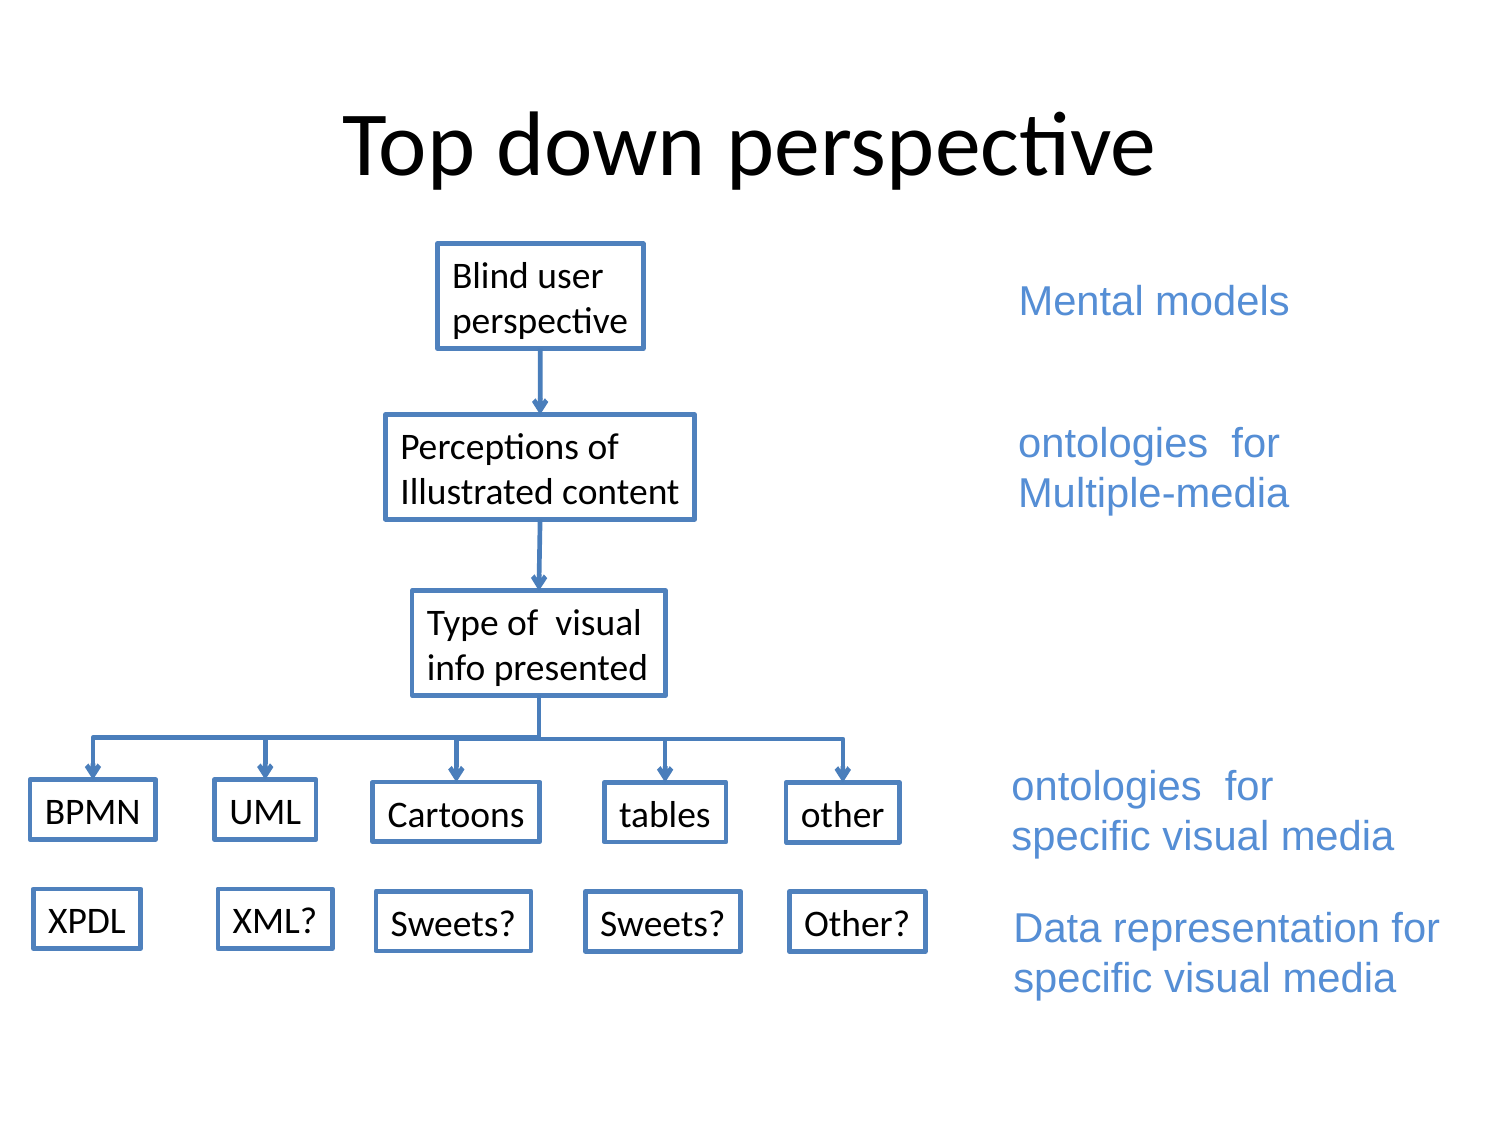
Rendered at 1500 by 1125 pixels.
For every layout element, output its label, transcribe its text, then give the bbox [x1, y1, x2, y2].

text_box ontologies for Multiple-media [1003, 408, 1305, 524]
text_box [454, 697, 541, 781]
text_box Perceptions of Illustrated content [385, 414, 695, 520]
text_box Sweets? [585, 891, 741, 952]
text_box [274, 514, 358, 962]
text_box Sweets? [375, 891, 532, 952]
text_box Blind user perspective [437, 243, 644, 349]
title Top down perspective [75, 45, 1425, 233]
text_box UML [214, 779, 269, 840]
text_box Cartoons [447, 782, 540, 842]
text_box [360, 601, 444, 876]
text_box other [786, 782, 900, 843]
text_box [558, 676, 642, 803]
text_box XML? [217, 888, 269, 949]
text_box BPMN [30, 779, 156, 840]
text_box ontologies for specific visual media [996, 751, 1410, 867]
text_box Mental models [1003, 266, 1306, 332]
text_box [647, 587, 735, 892]
text_box Type of visual info presented [412, 590, 643, 696]
text_box tables [604, 811, 642, 843]
text_box XPDL [33, 888, 141, 949]
text_box Data representation for specific visual media [998, 893, 1456, 1009]
text_box Other? [789, 891, 926, 952]
